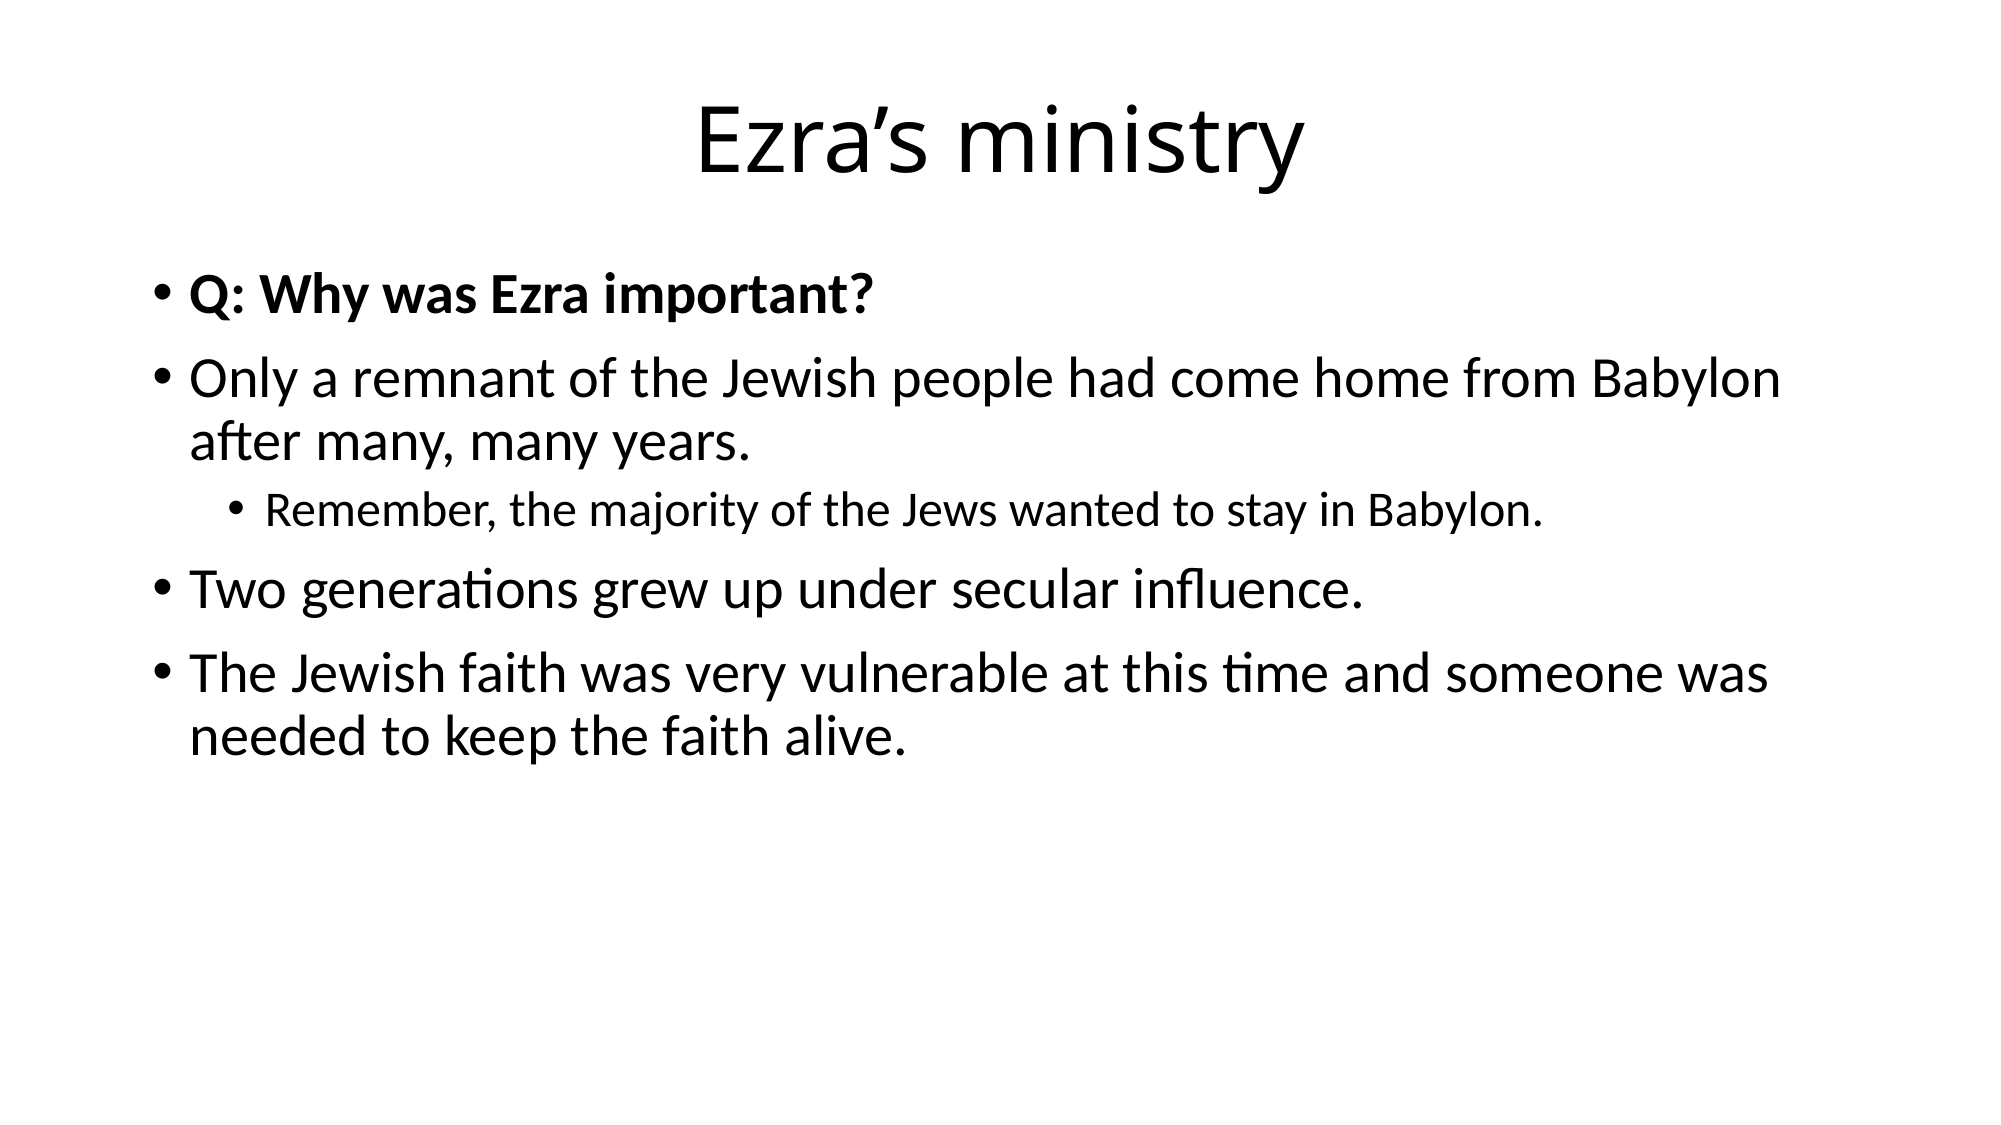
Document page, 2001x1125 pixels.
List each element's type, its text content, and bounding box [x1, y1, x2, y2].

list Q: Why was Ezra important? Only a remnant of the Jewish people had come home from Babylon after many, many years. Remember, the majority of the Jews wanted to stay in Babylon. Two generations grew up under secular influence. The Jewish faith was very vulnerable at this time and someone was needed to keep the faith alive. [137, 255, 1863, 1014]
title Ezra’s ministry [137, 59, 1863, 225]
